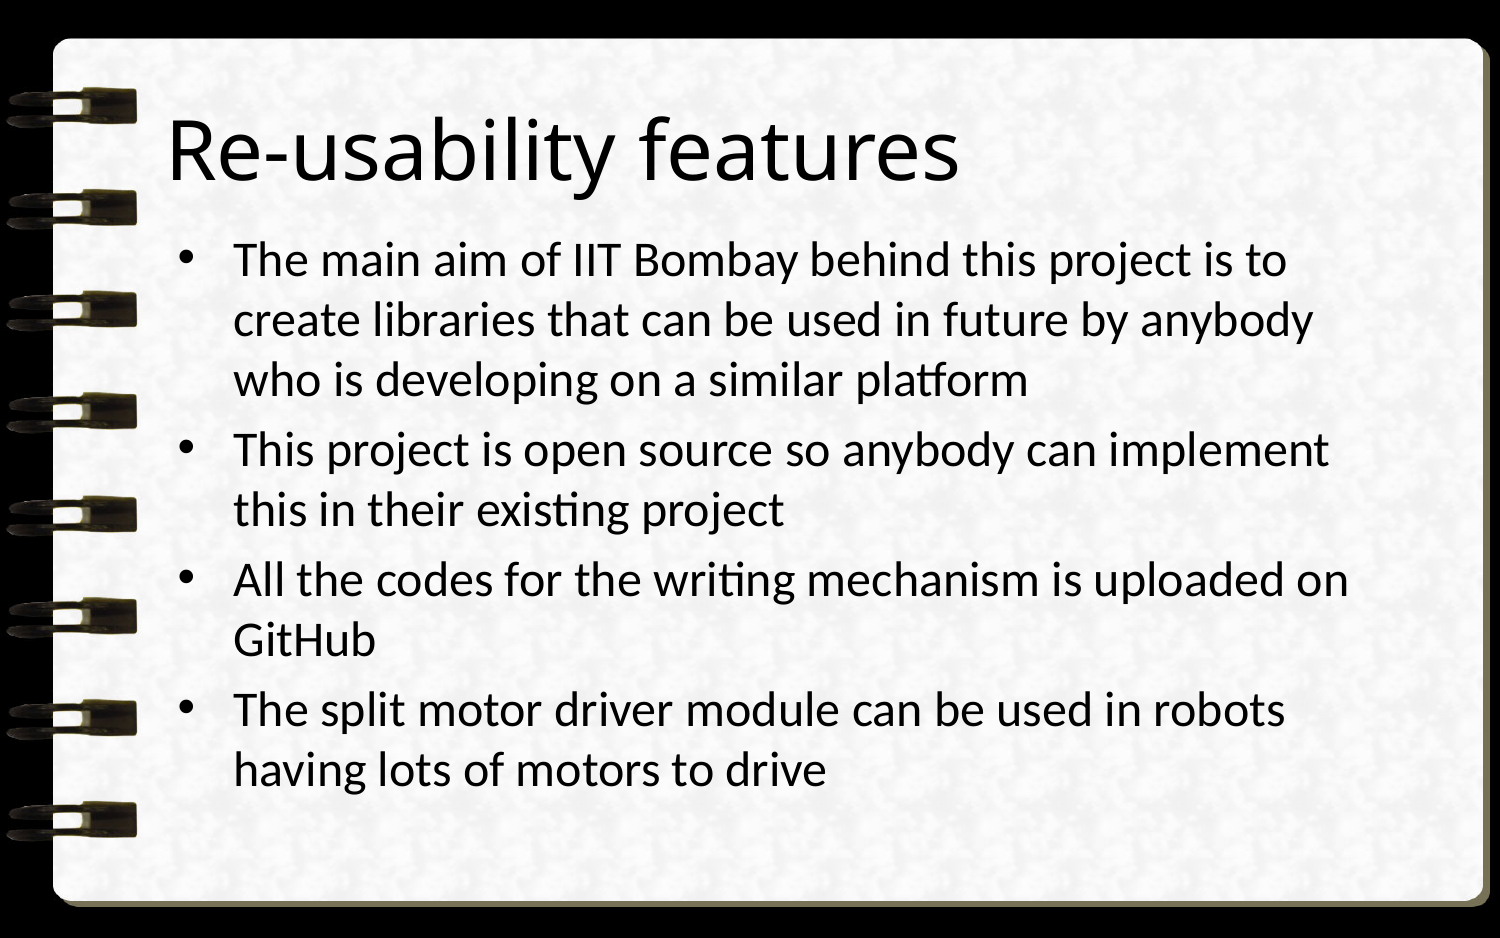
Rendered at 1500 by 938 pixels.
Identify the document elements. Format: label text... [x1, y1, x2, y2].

title Re-usability features [150, 68, 1425, 225]
picture [0, 0, 1500, 938]
list The main aim of IIT Bombay behind this project is to create libraries that can be used in future by anybody who is developing on a similar platform This project is open source so anybody can implement this in their existing project All the codes for the writing mechanism is uploaded on GitHub The split motor driver module can be used in robots having lots of motors to drive [162, 218, 1425, 838]
